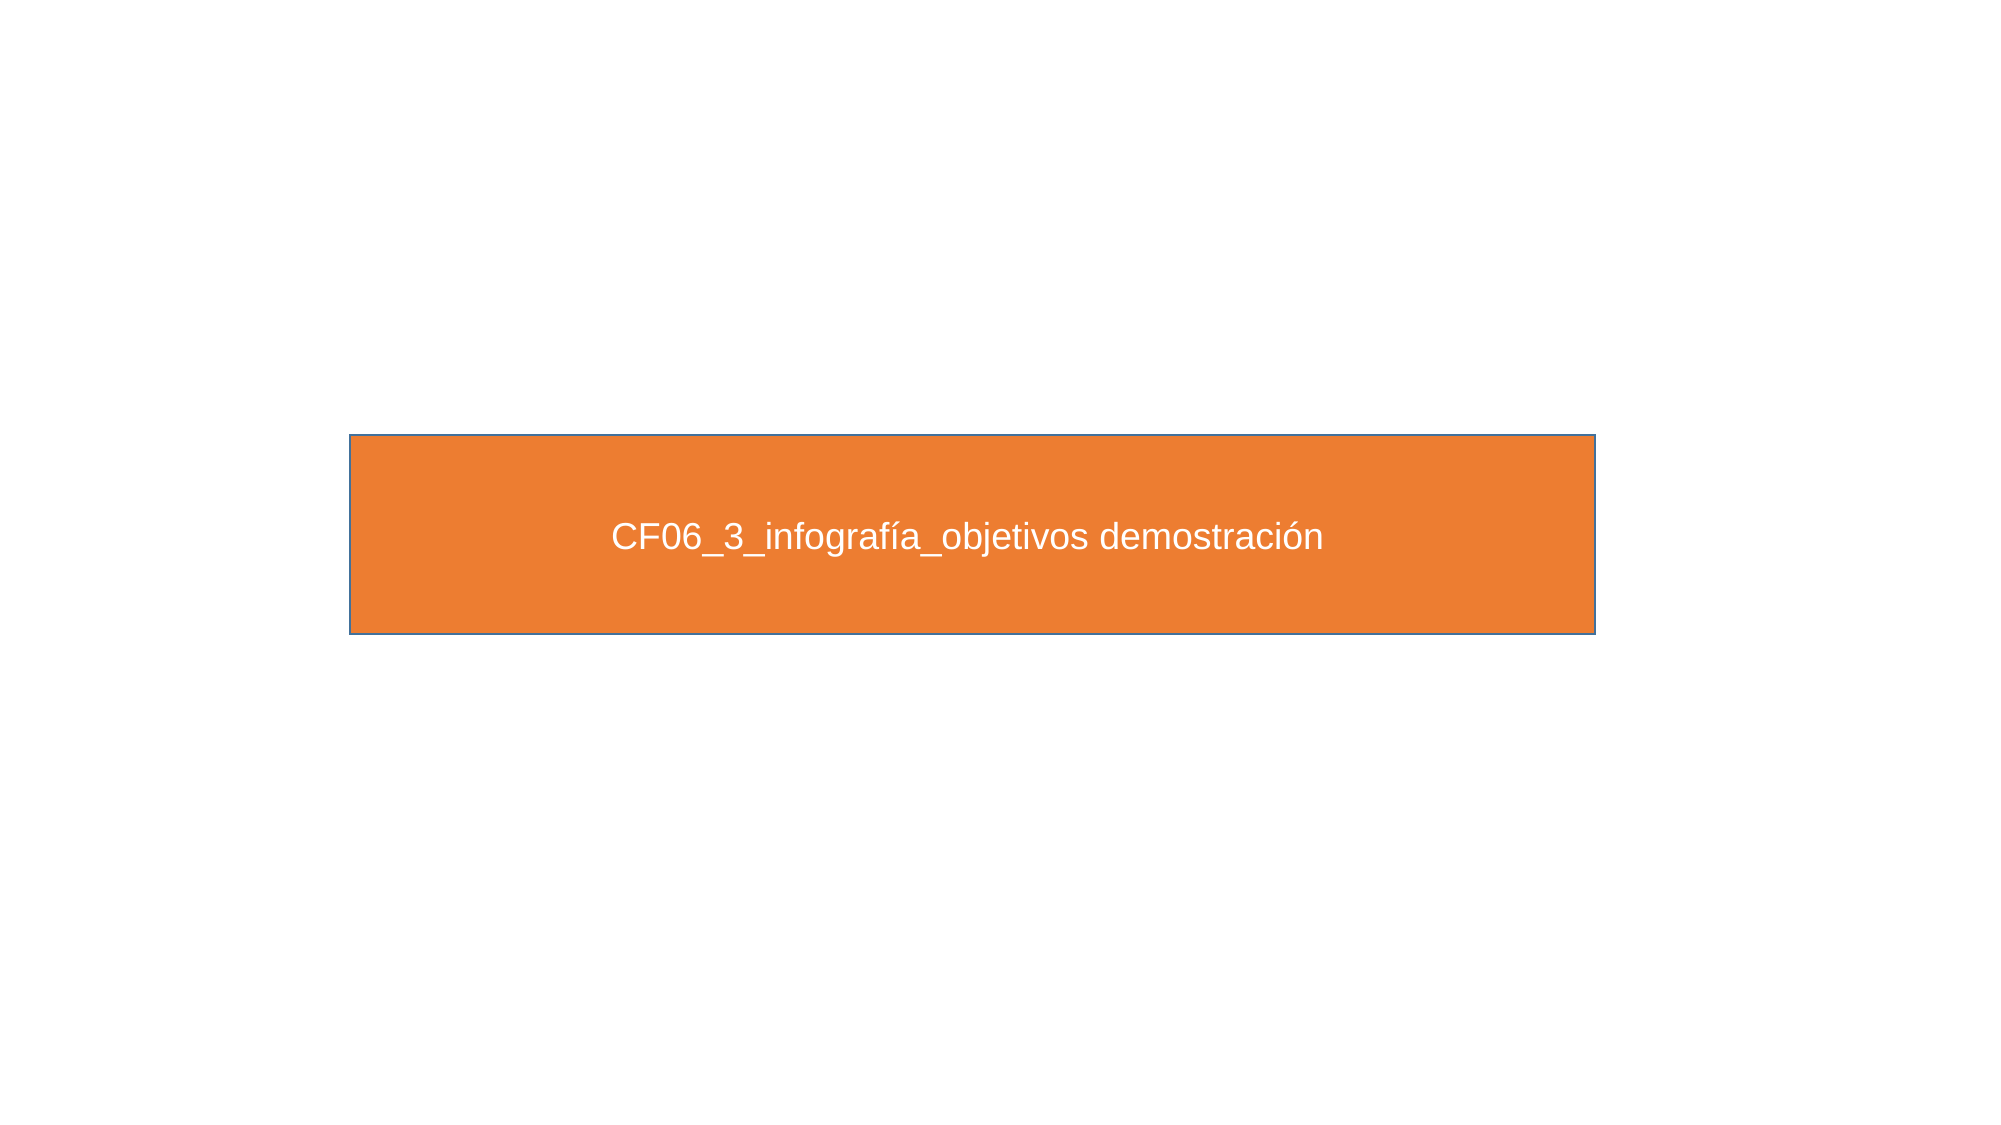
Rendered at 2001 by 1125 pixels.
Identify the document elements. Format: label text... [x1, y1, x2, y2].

text_box CF06_3_infografía_objetivos demostración [350, 435, 1596, 634]
